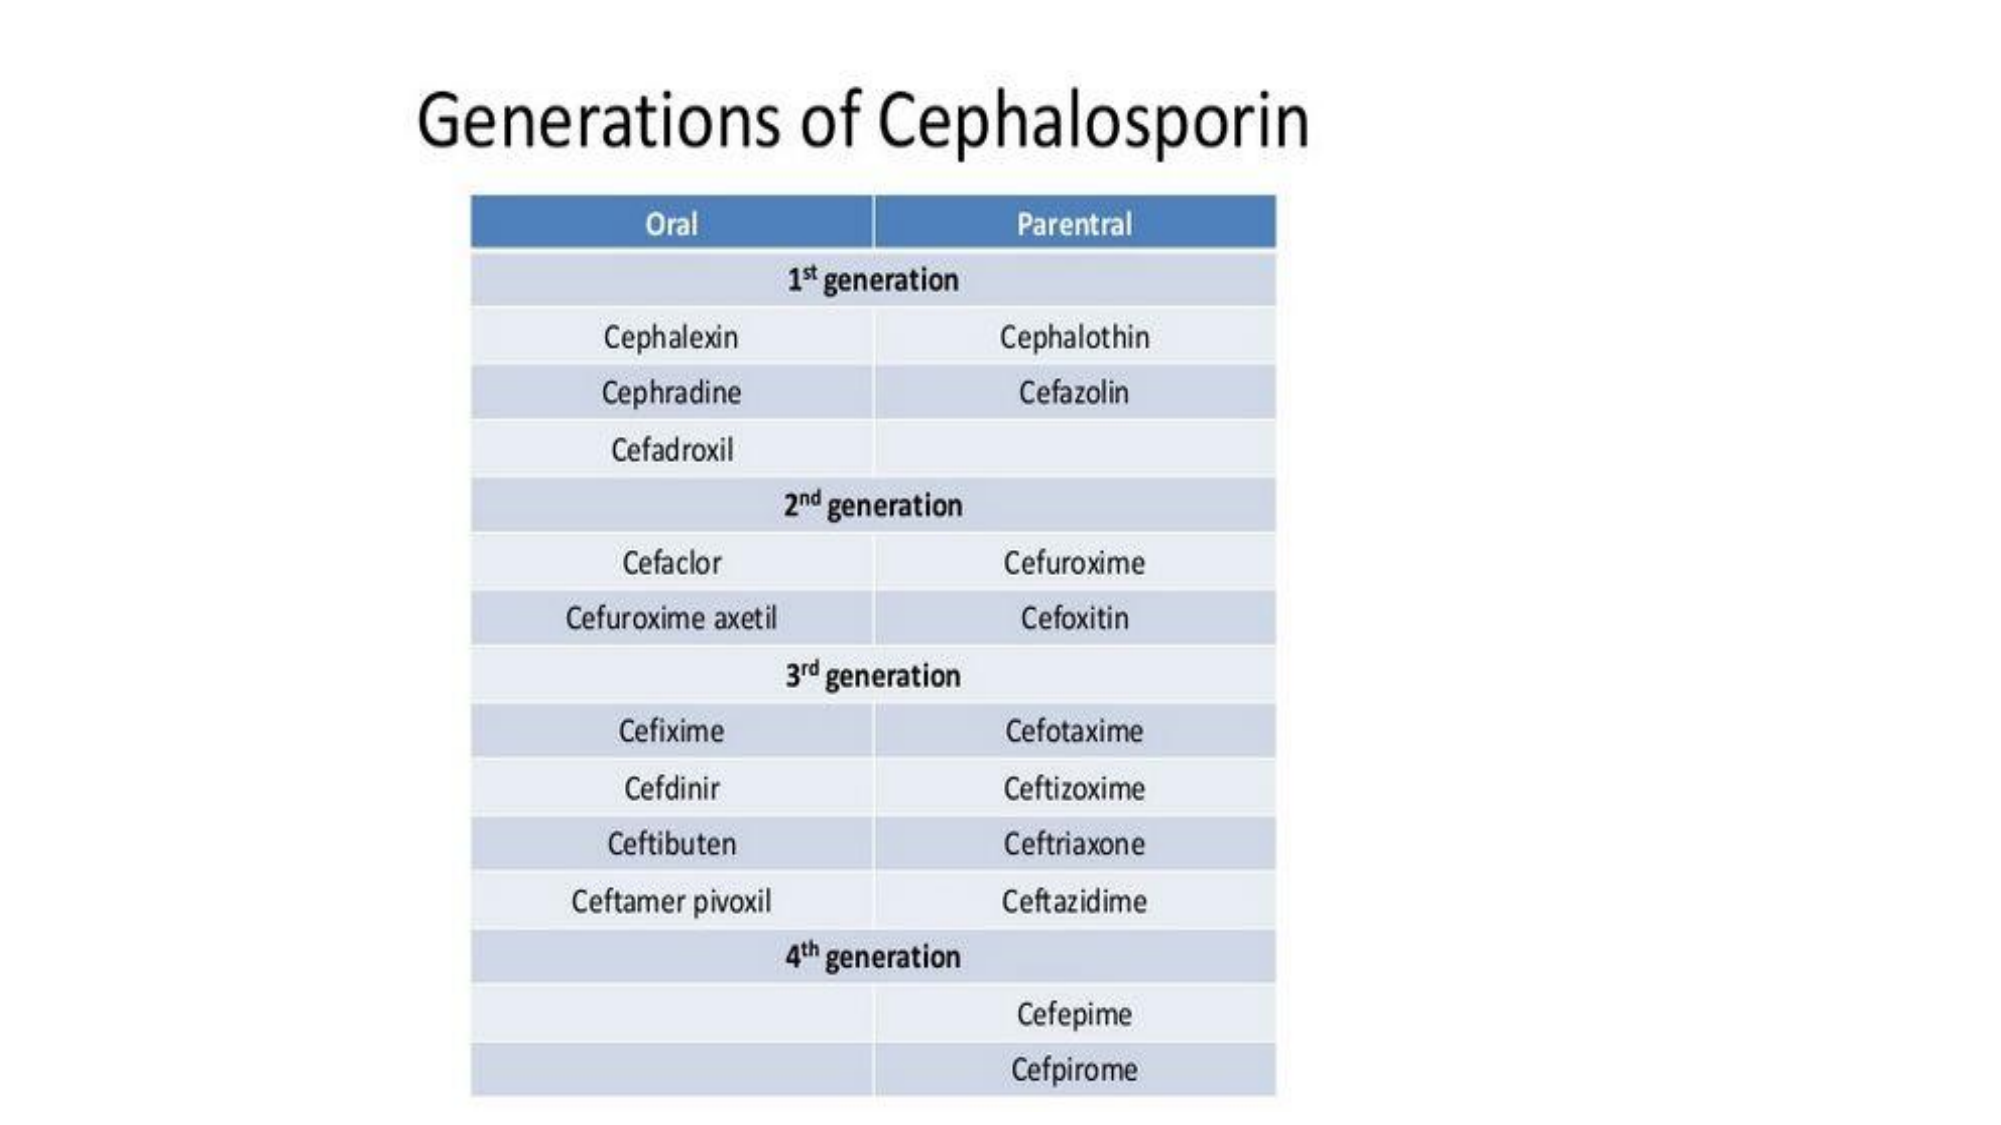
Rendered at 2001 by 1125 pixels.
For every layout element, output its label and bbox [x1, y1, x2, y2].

picture [259, 52, 1469, 1112]
